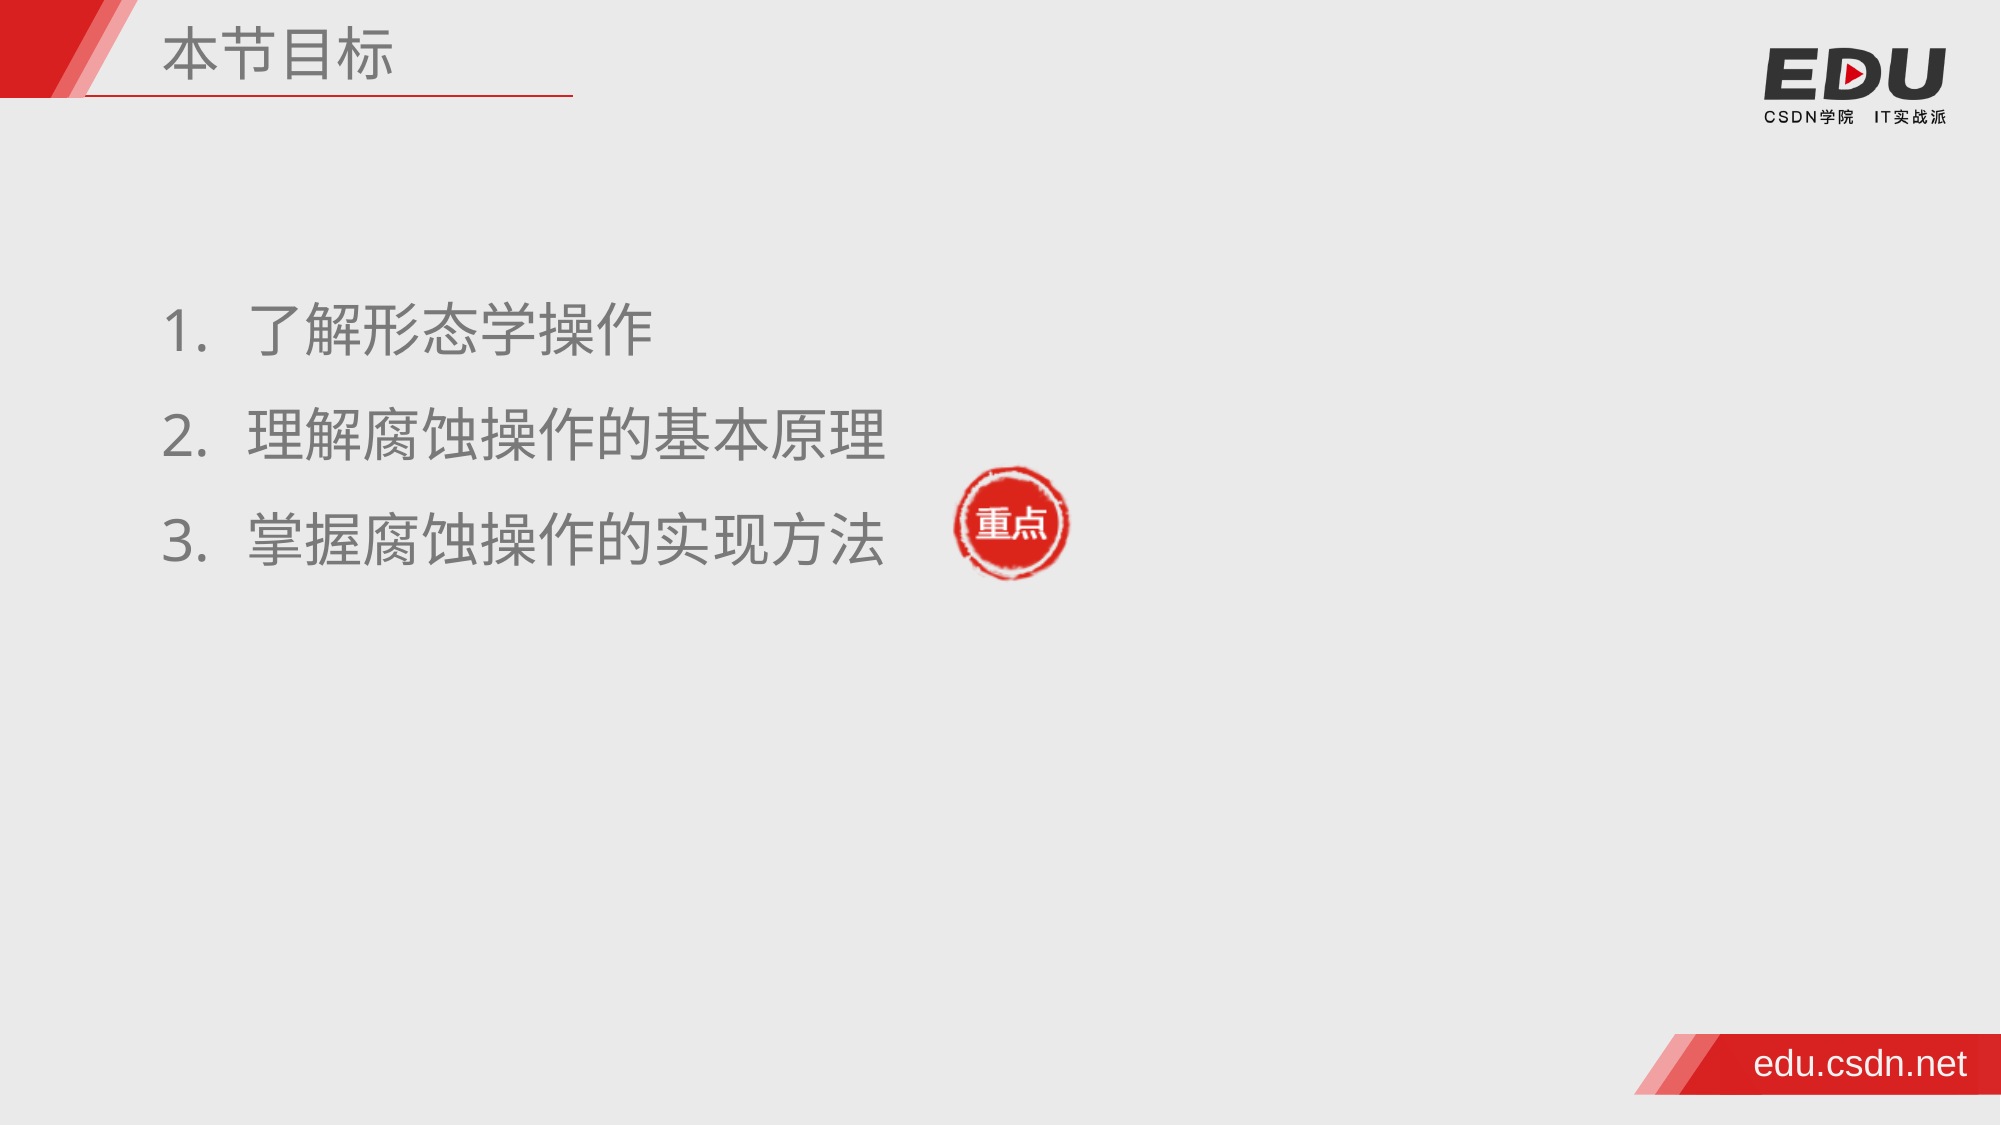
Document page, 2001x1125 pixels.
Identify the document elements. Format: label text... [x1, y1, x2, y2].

picture [1761, 42, 1948, 128]
text_box 本节目标 [154, 17, 809, 96]
picture [952, 462, 1072, 584]
text_box 了解形态学操作 理解腐蚀操作的基本原理 掌握腐蚀操作的实现方法 [154, 250, 1130, 581]
